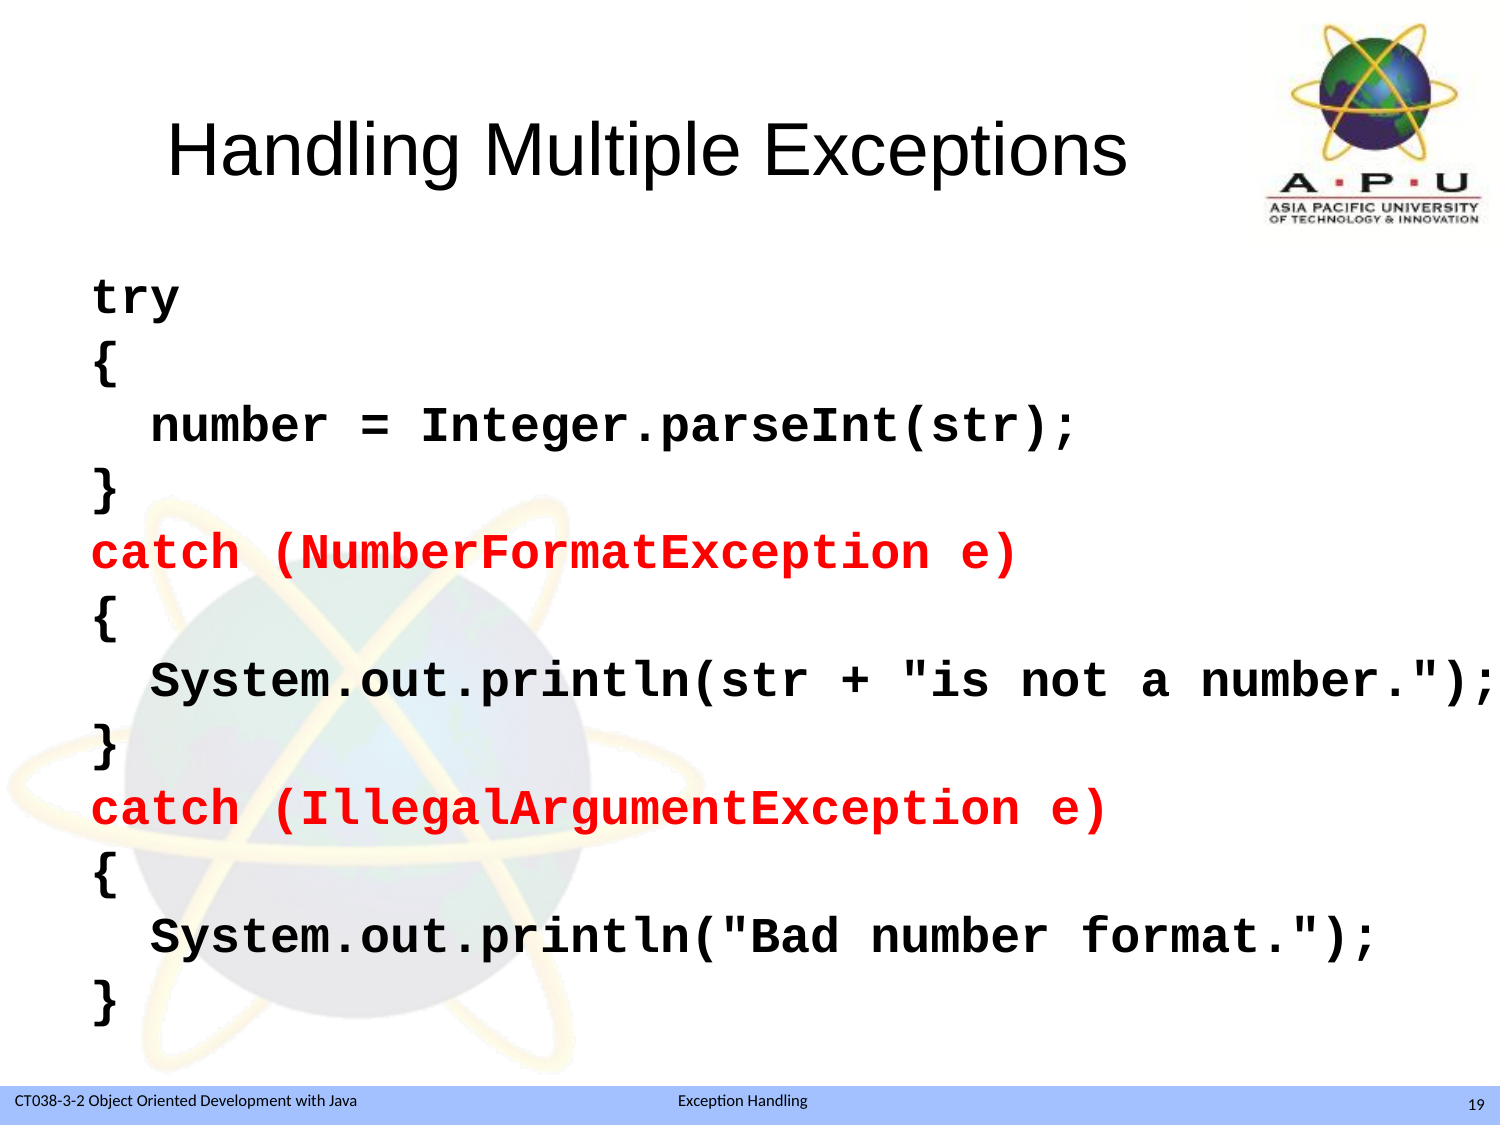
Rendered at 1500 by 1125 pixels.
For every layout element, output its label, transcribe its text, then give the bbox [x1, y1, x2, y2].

list try { number = Integer.parseInt(str); } catch (NumberFormatException e) { System.out.println(str + "is not a number."); } catch (IllegalArgumentException e) { System.out.println("Bad number format."); } [0, 262, 1500, 1005]
text_box 19 [1025, 1086, 1500, 1125]
picture [1251, 0, 1500, 249]
title Handling Multiple Exceptions [75, 42, 1222, 248]
